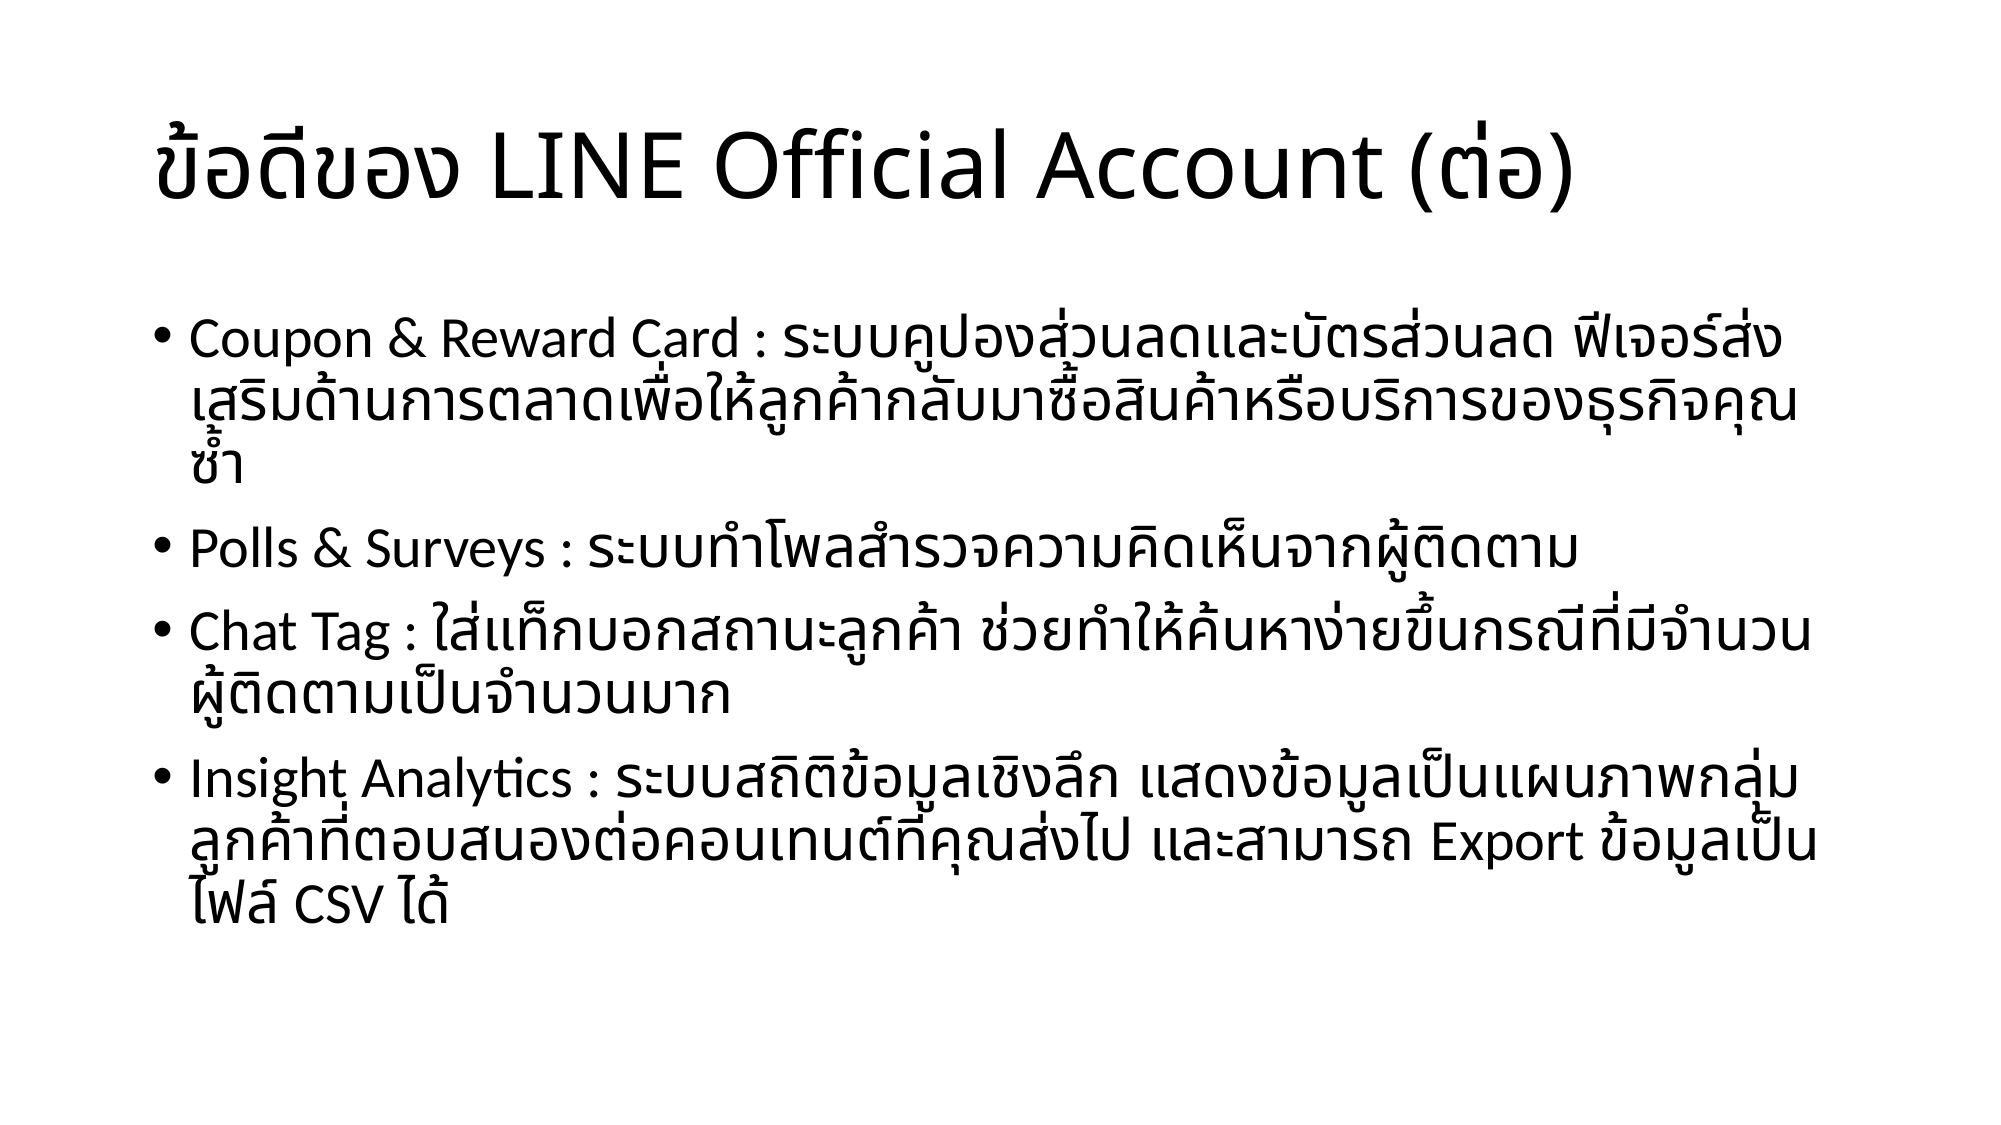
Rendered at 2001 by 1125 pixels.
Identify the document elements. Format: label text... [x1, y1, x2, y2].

title ข้อดีของ LINE Official Account (ต่อ) [137, 59, 1863, 278]
list Coupon & Reward Card : ระบบคูปองส่วนลดและบัตรส่วนลด ฟีเจอร์ส่งเสริมด้านการตลาดเพื่อให้ลูกค้ากลับมาซื้อสินค้าหรือบริการของธุรกิจคุณซ้ำ Polls & Surveys : ระบบทำโพลสำรวจความคิดเห็นจากผู้ติดตาม Chat Tag : ใส่แท็กบอกสถานะลูกค้า ช่วยทำให้ค้นหาง่ายขึ้นกรณีที่มีจำนวนผู้ติดตามเป็นจำนวนมาก Insight Analytics : ระบบสถิติข้อมูลเชิงลึก แสดงข้อมูลเป็นแผนภาพกลุ่มลูกค้าที่ตอบสนองต่อคอนเทนต์ที่คุณส่งไป และสามารถ Export ข้อมูลเป็นไฟล์ CSV ได้ [137, 299, 1863, 1014]
